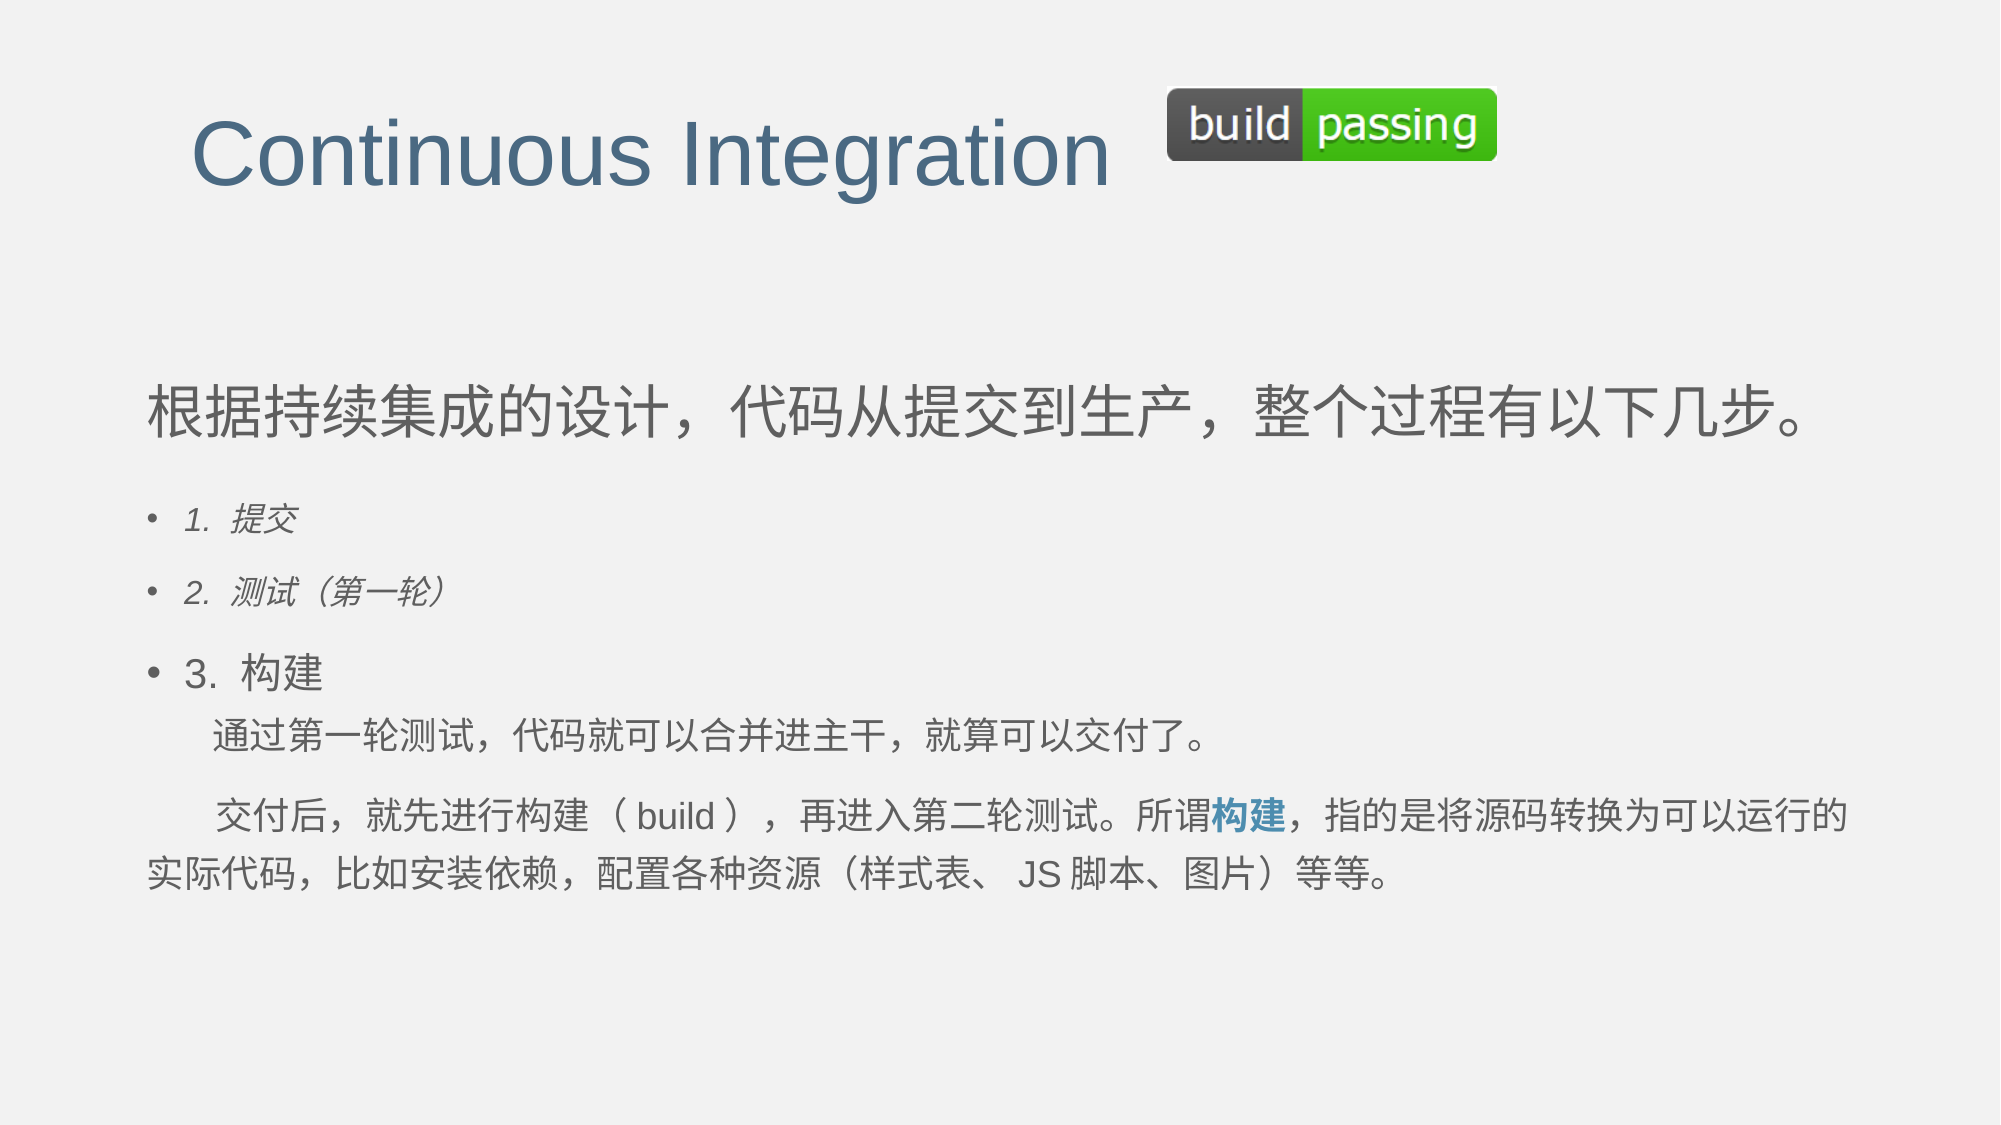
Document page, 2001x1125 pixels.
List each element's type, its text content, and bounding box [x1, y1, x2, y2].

text_box 根据持续集成的设计，代码从提交到生产，整个过程有以下几步。 1. 提交 2. 测试（第一轮） 3. 构建 通过第一轮测试，代码就可以合并进主干，就算可以交付了。 交付后，就先进行构建（build），再进入第二轮测试。所谓构建，指的是将源码转换为可以运行的实际代码，比如安装依赖，配置各种资源（样式表、JS脚本、图片）等等。 [131, 211, 1869, 1125]
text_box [175, 86, 1497, 212]
